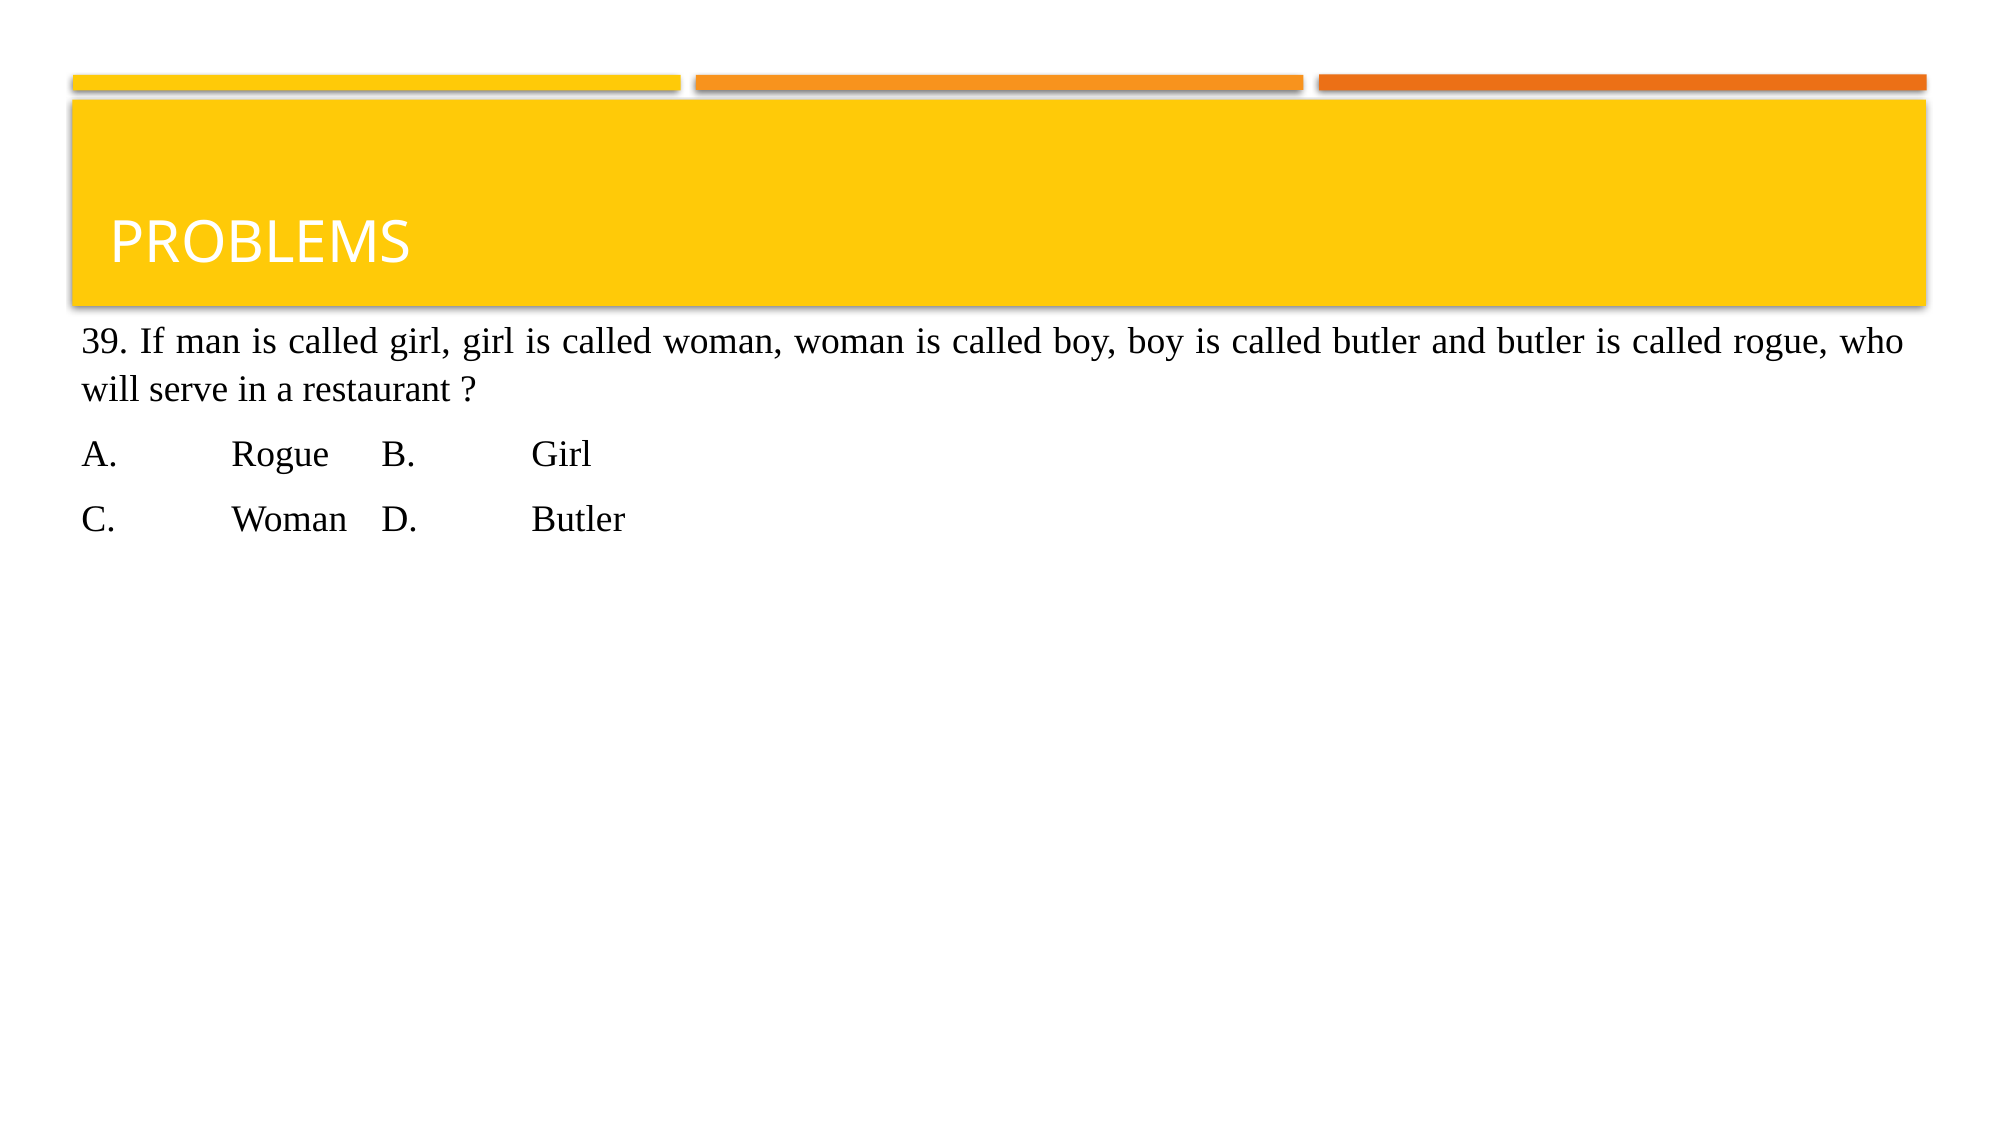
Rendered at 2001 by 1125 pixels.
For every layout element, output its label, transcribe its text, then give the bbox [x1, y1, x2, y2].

title problems [94, 119, 1904, 282]
text_box 39. If man is called girl, girl is called woman, woman is called boy, boy is called butler and butler is called rogue, who will serve in a restaurant ? A. Rogue B. Girl C. Woman D. Butler [66, 305, 1922, 547]
